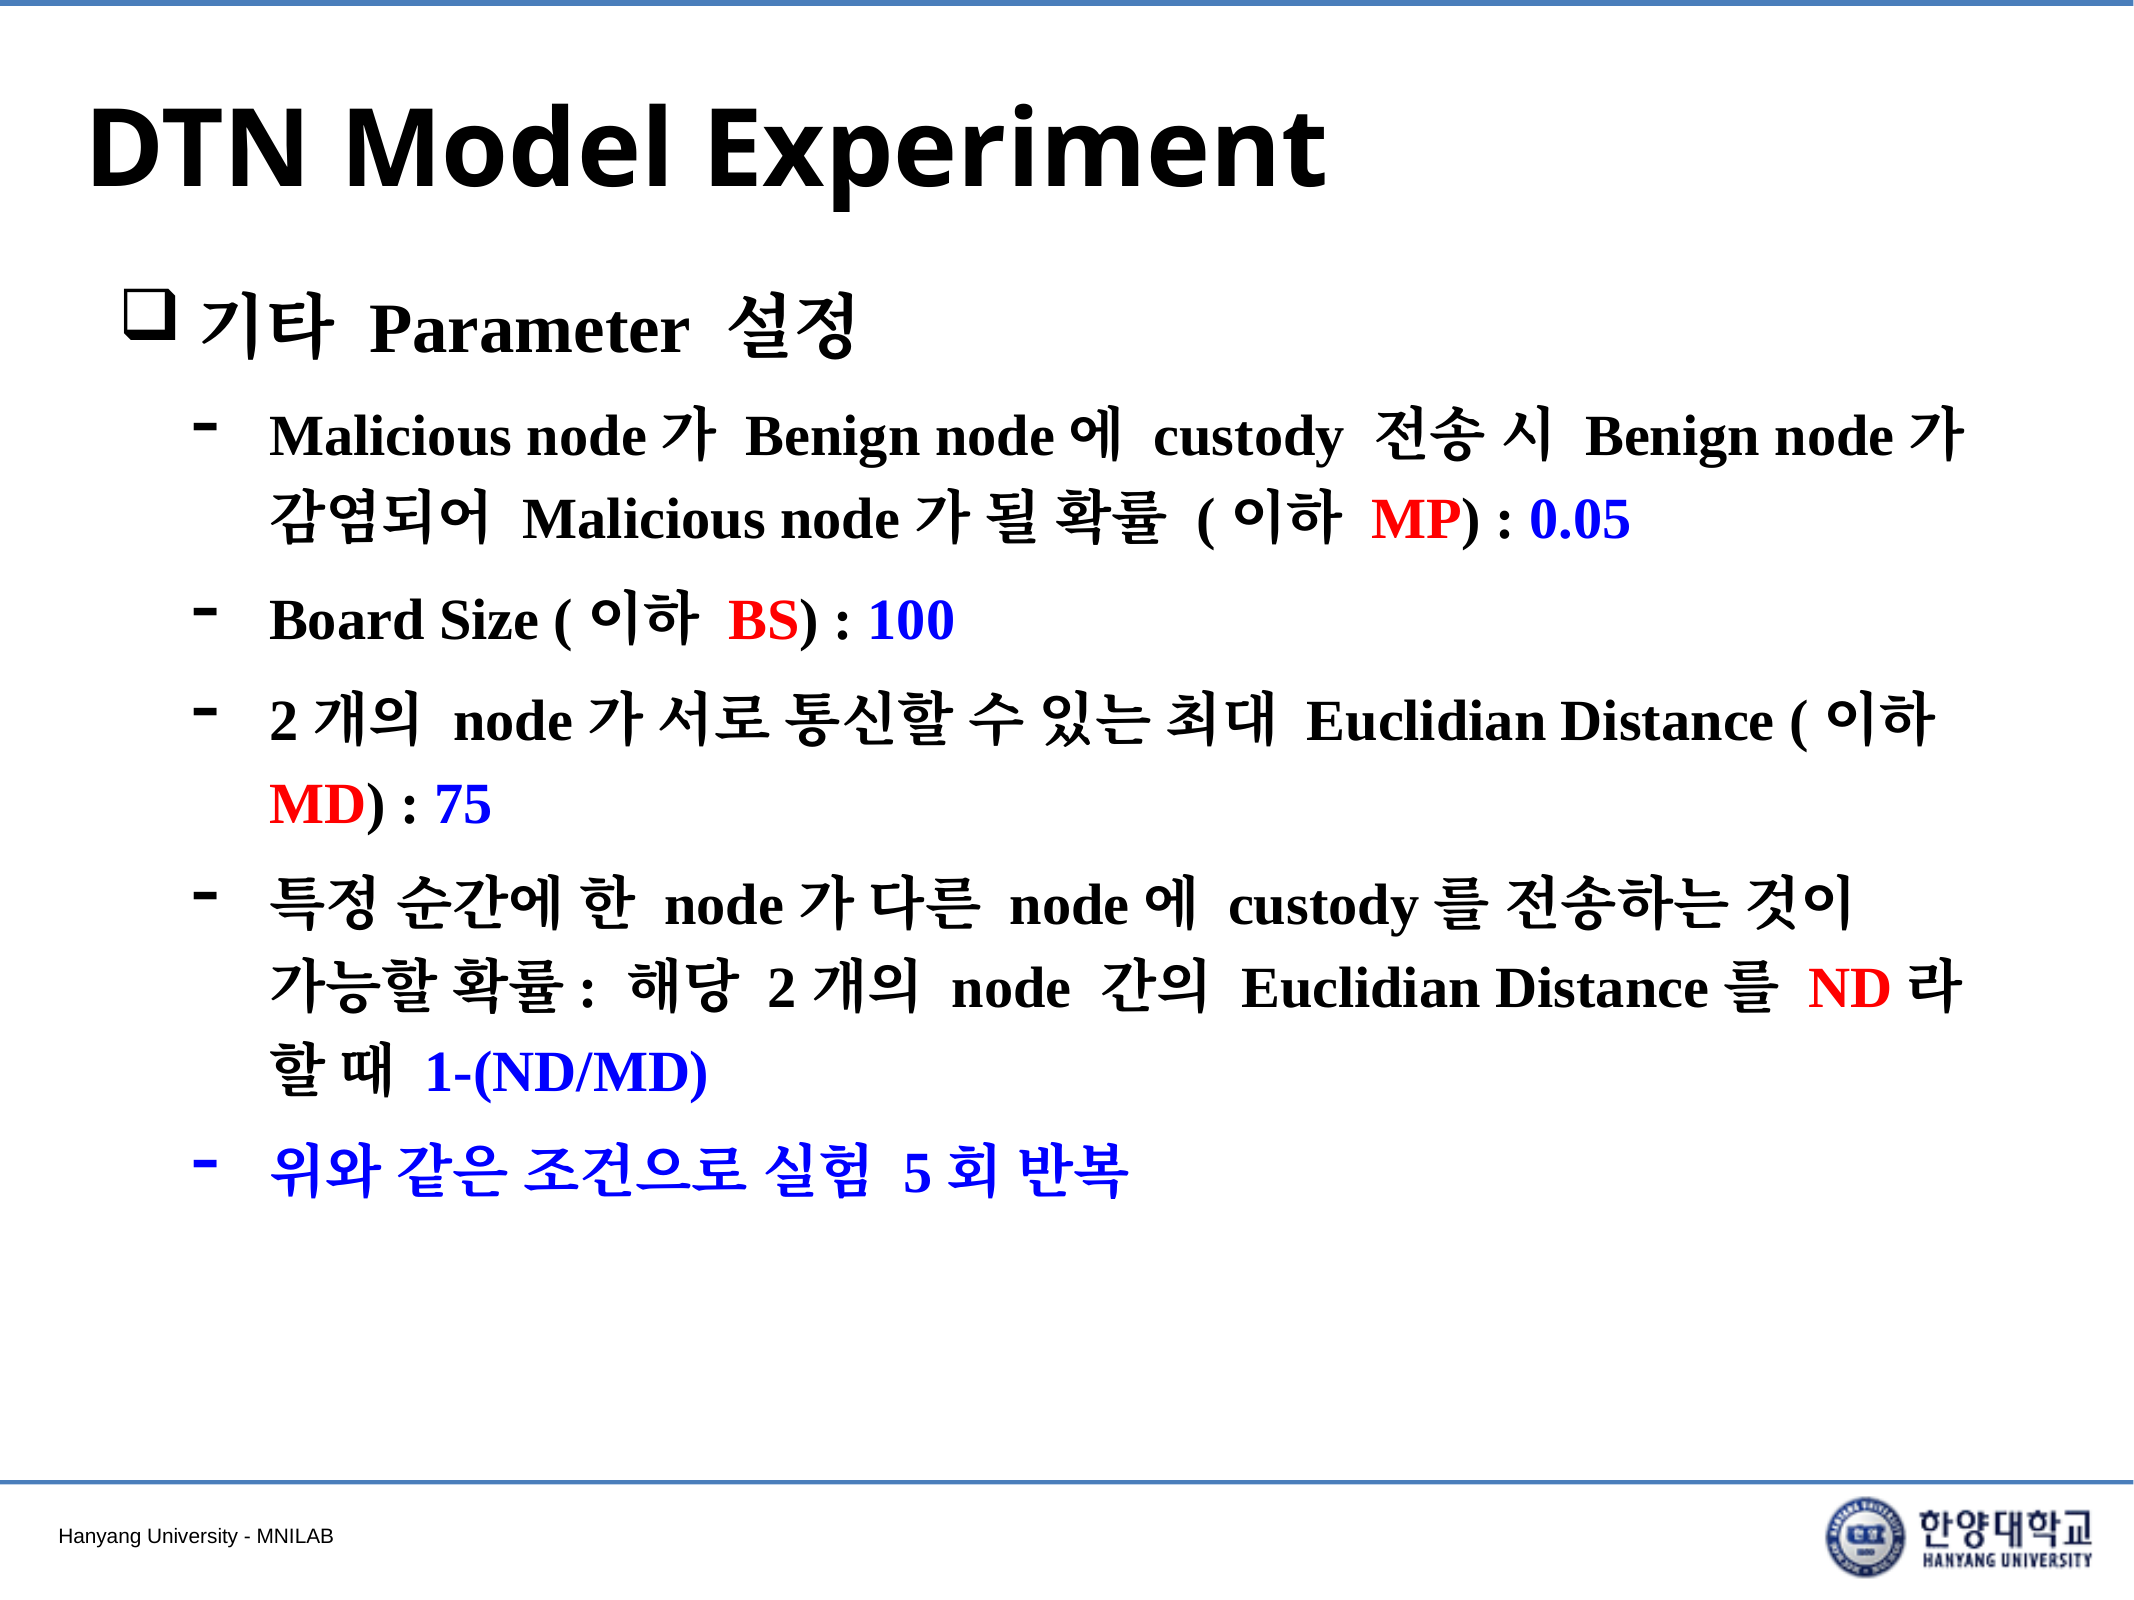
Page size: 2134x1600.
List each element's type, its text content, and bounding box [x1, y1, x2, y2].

picture [1797, 1495, 2128, 1581]
title DTN Model Experiment [75, 41, 2058, 245]
list 기타 Parameter 설정 Malicious node가 Benign node에 custody 전송 시 Benign node가 감염되어 Malicious node가 될 확률 (이하 MP) : 0.05 Board Size (이하 BS) : 100 2개의 node가 서로 통신할 수 있는 최대 Euclidian Distance (이하 MD) : 75 특정 순간에 한 node가 다른 node에 custody를 전송하는 것이 가능할 확률: 해당 2개의 node 간의 Euclidian Distance를 ND라 할 때 1-(ND/MD) 위와 같은 조건으로 실험 5회 반복 [109, 255, 2014, 1403]
